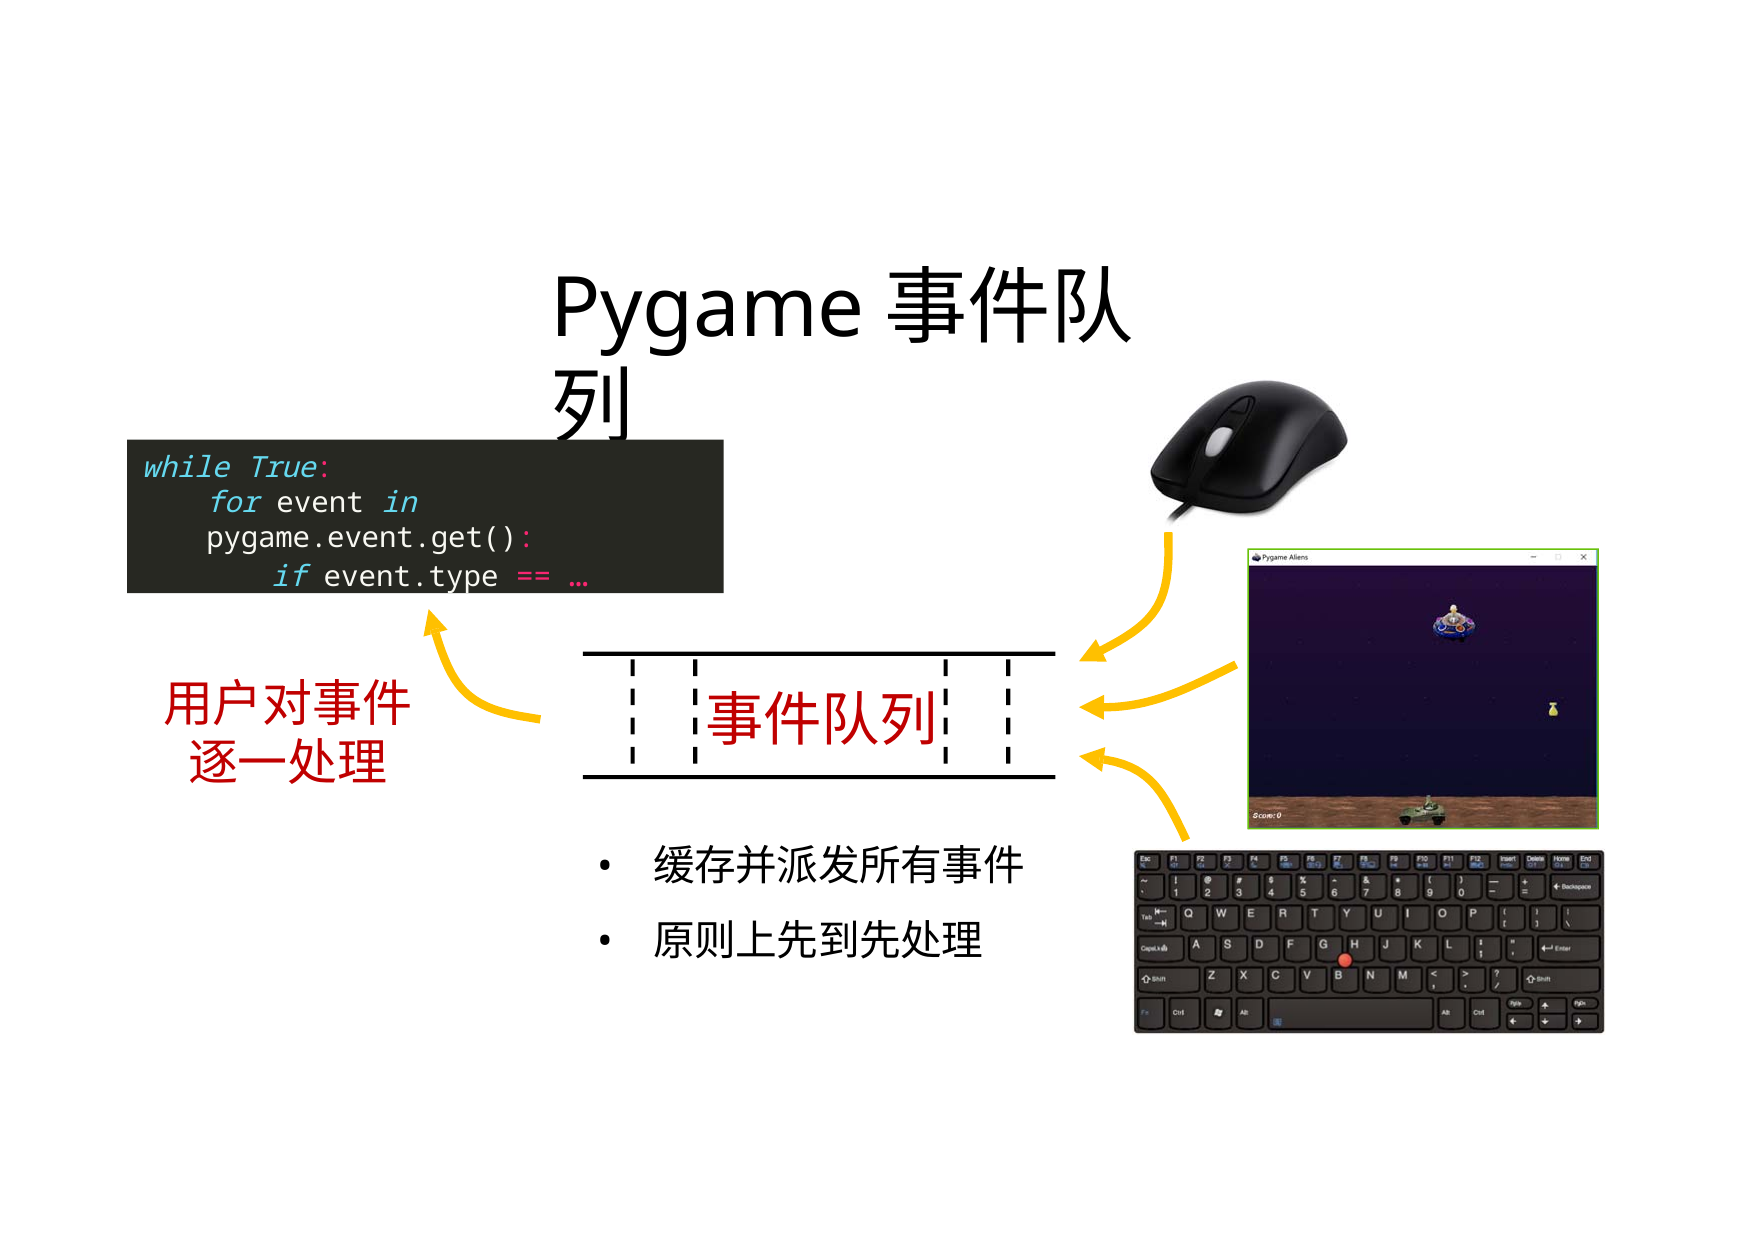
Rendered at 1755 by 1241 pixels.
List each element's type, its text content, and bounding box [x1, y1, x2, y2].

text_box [1247, 548, 1600, 745]
text_box 缓存并派发所有事件 原则上先到先处理 [594, 812, 1031, 965]
text_box [943, 746, 948, 764]
text_box [1006, 659, 1011, 677]
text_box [1078, 378, 1351, 720]
text_box [943, 659, 948, 677]
text_box [693, 746, 698, 764]
text_box 事件队列 [703, 680, 941, 753]
text_box [630, 717, 635, 735]
text_box [630, 659, 635, 677]
text_box [693, 688, 698, 706]
text_box [1006, 746, 1011, 764]
text_box [423, 609, 542, 724]
text_box 用户对事件逐一处理 [160, 667, 416, 791]
title Pygame事件队列 [548, 251, 1206, 461]
text_box [1006, 688, 1011, 706]
text_box [1006, 717, 1011, 735]
text_box [693, 659, 698, 677]
text_box [630, 746, 635, 764]
text_box [582, 651, 1056, 656]
text_box [582, 775, 1056, 780]
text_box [1078, 746, 1606, 1035]
text_box while True: for event in pygame.event.get(): if event.type == … [127, 439, 724, 594]
text_box [630, 688, 635, 706]
text_box [943, 717, 948, 735]
text_box [693, 717, 698, 735]
text_box [943, 688, 948, 706]
